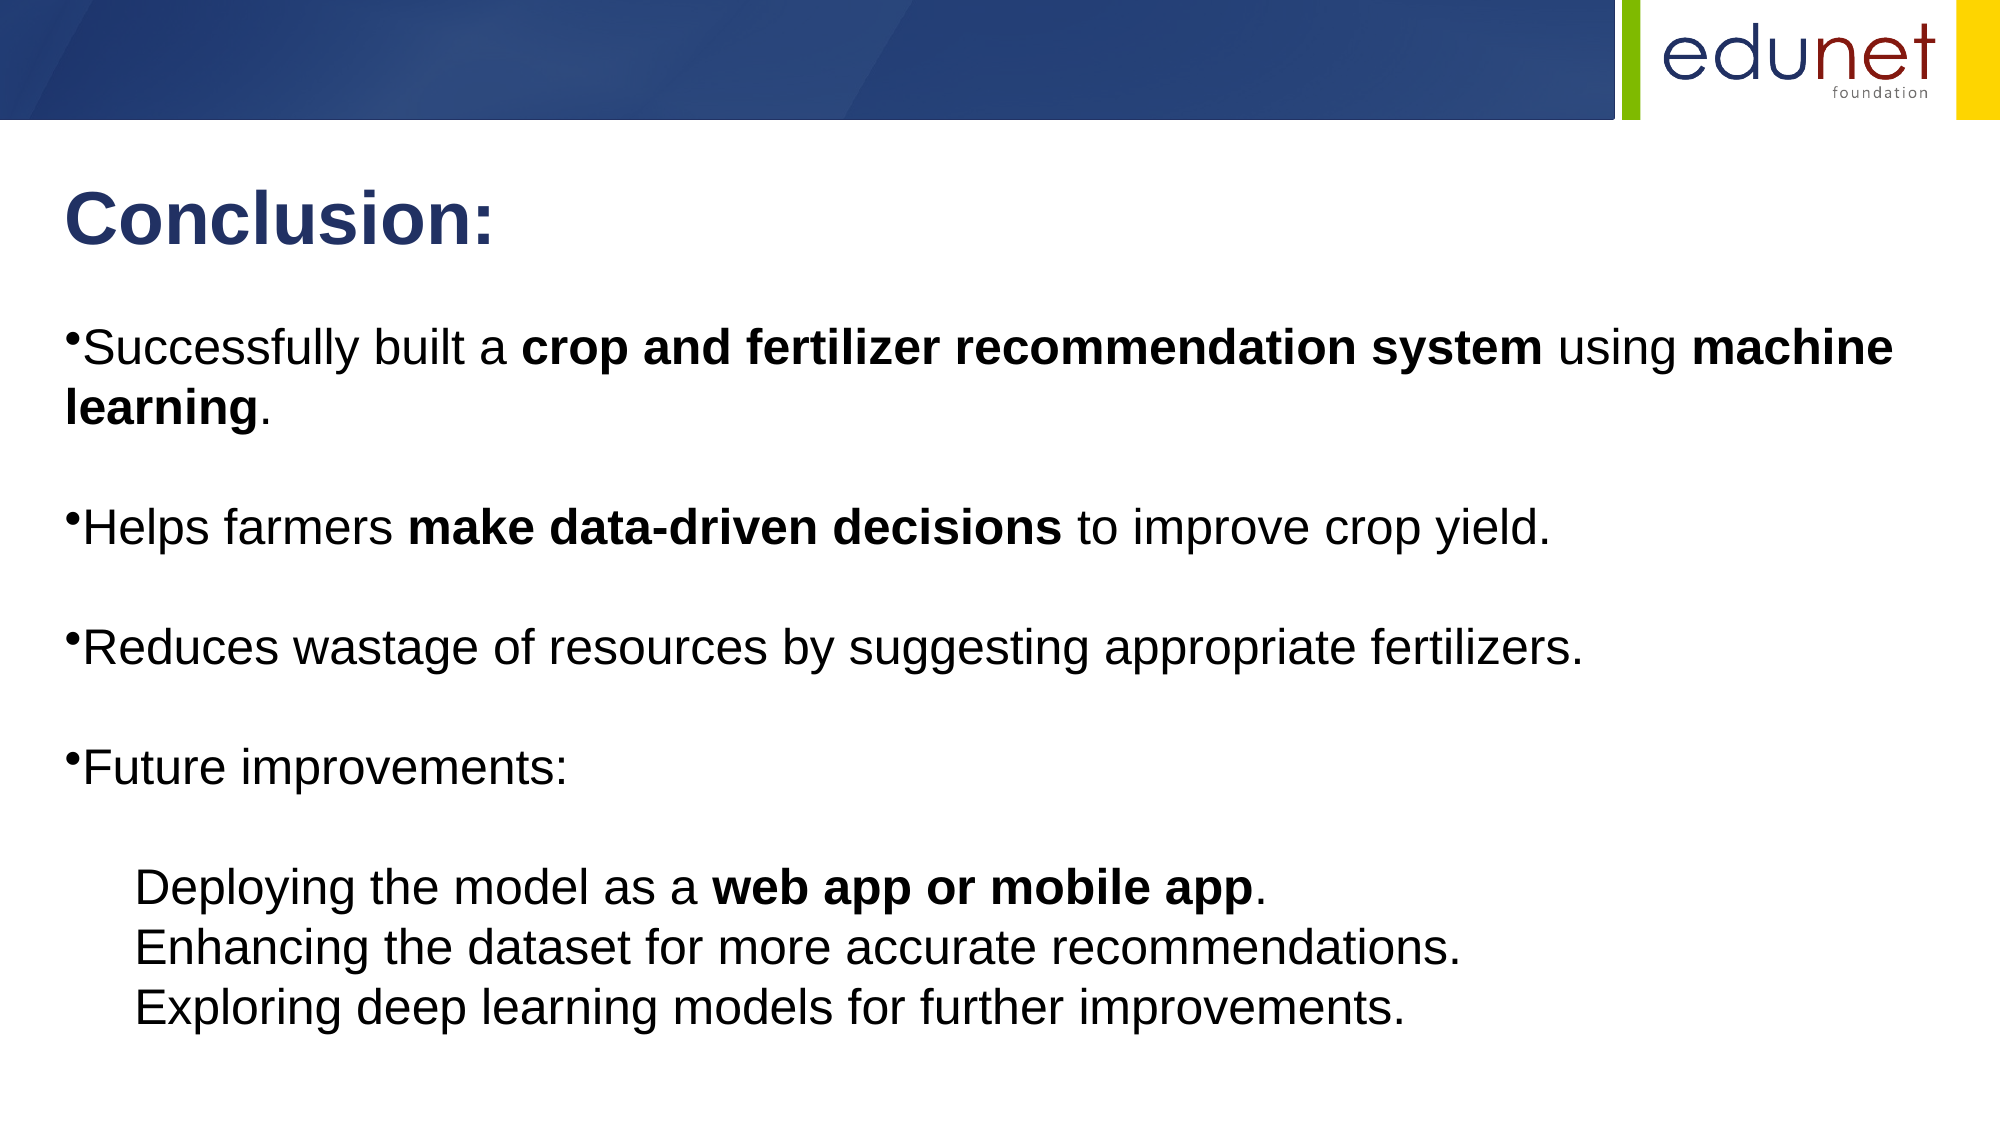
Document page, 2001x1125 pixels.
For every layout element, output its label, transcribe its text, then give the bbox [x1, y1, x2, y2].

text_box Successfully built a crop and fertilizer recommendation system using machine learning. Helps farmers make data-driven decisions to improve crop yield. Reduces wastage of resources by suggesting appropriate fertilizers. Future improvements: Deploying the model as a web app or mobile app. Enhancing the dataset for more accurate recommendations. Exploring deep learning models for further improvements. [49, 247, 1976, 1103]
text_box Conclusion: [49, 162, 1051, 247]
picture [1652, 12, 1948, 108]
